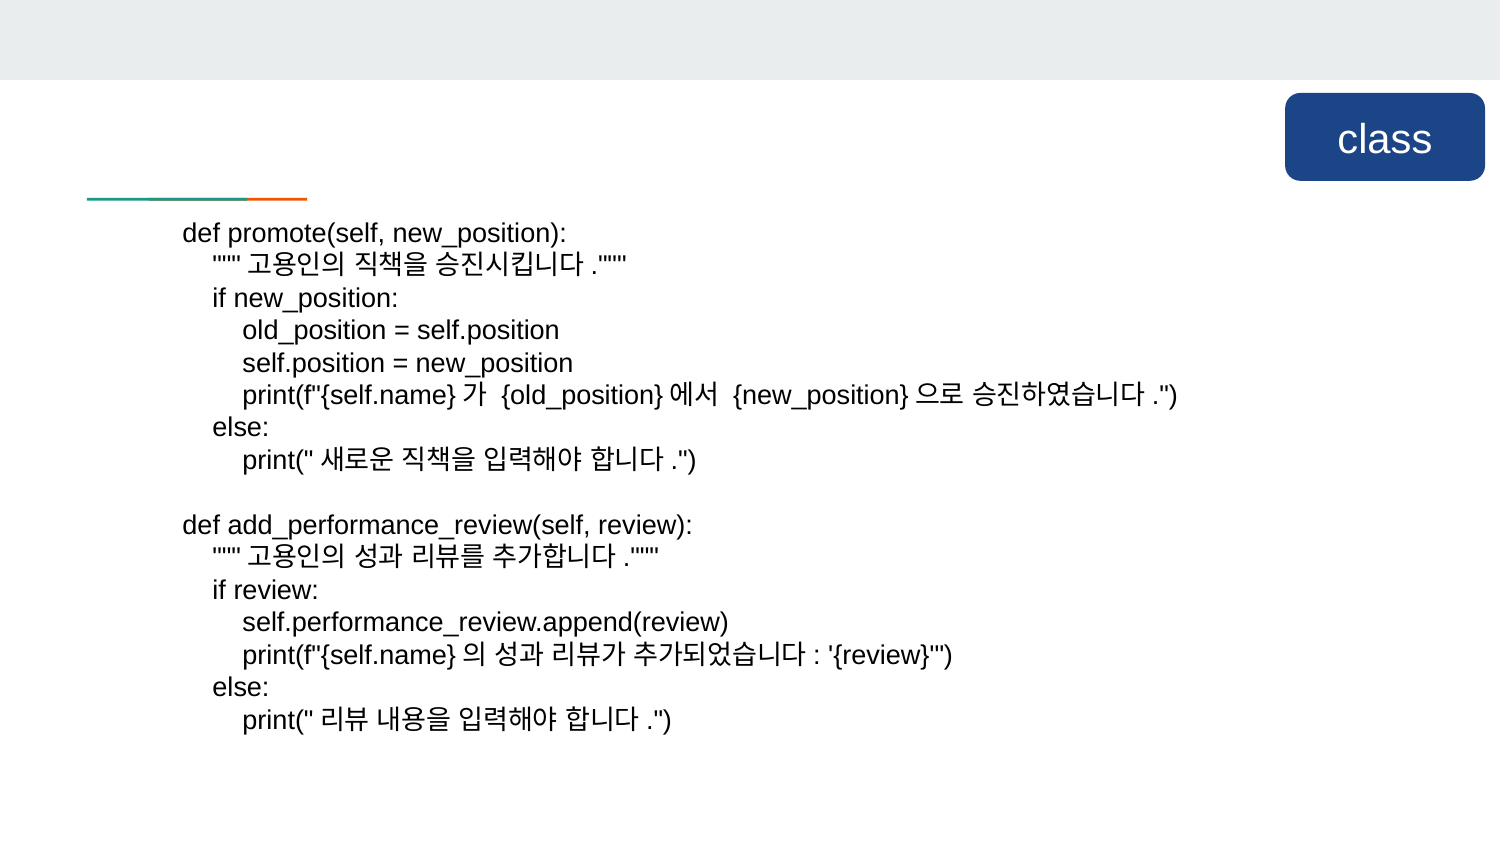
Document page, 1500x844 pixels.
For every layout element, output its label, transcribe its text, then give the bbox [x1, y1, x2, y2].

text_box def promote(self, new_position): """고용인의 직책을 승진시킵니다.""" if new_position: old_position = self.position self.position = new_position print(f"{self.name}가 {old_position}에서 {new_position}으로 승진하였습니다.") else: print("새로운 직책을 입력해야 합니다.") def add_performance_review(self, review): """고용인의 성과 리뷰를 추가합니다.""" if review: self.performance_review.append(review) print(f"{self.name}의 성과 리뷰가 추가되었습니다: '{review}'") else: print("리뷰 내용을 입력해야 합니다.") [137, 199, 1491, 750]
text_box class [1285, 93, 1485, 181]
